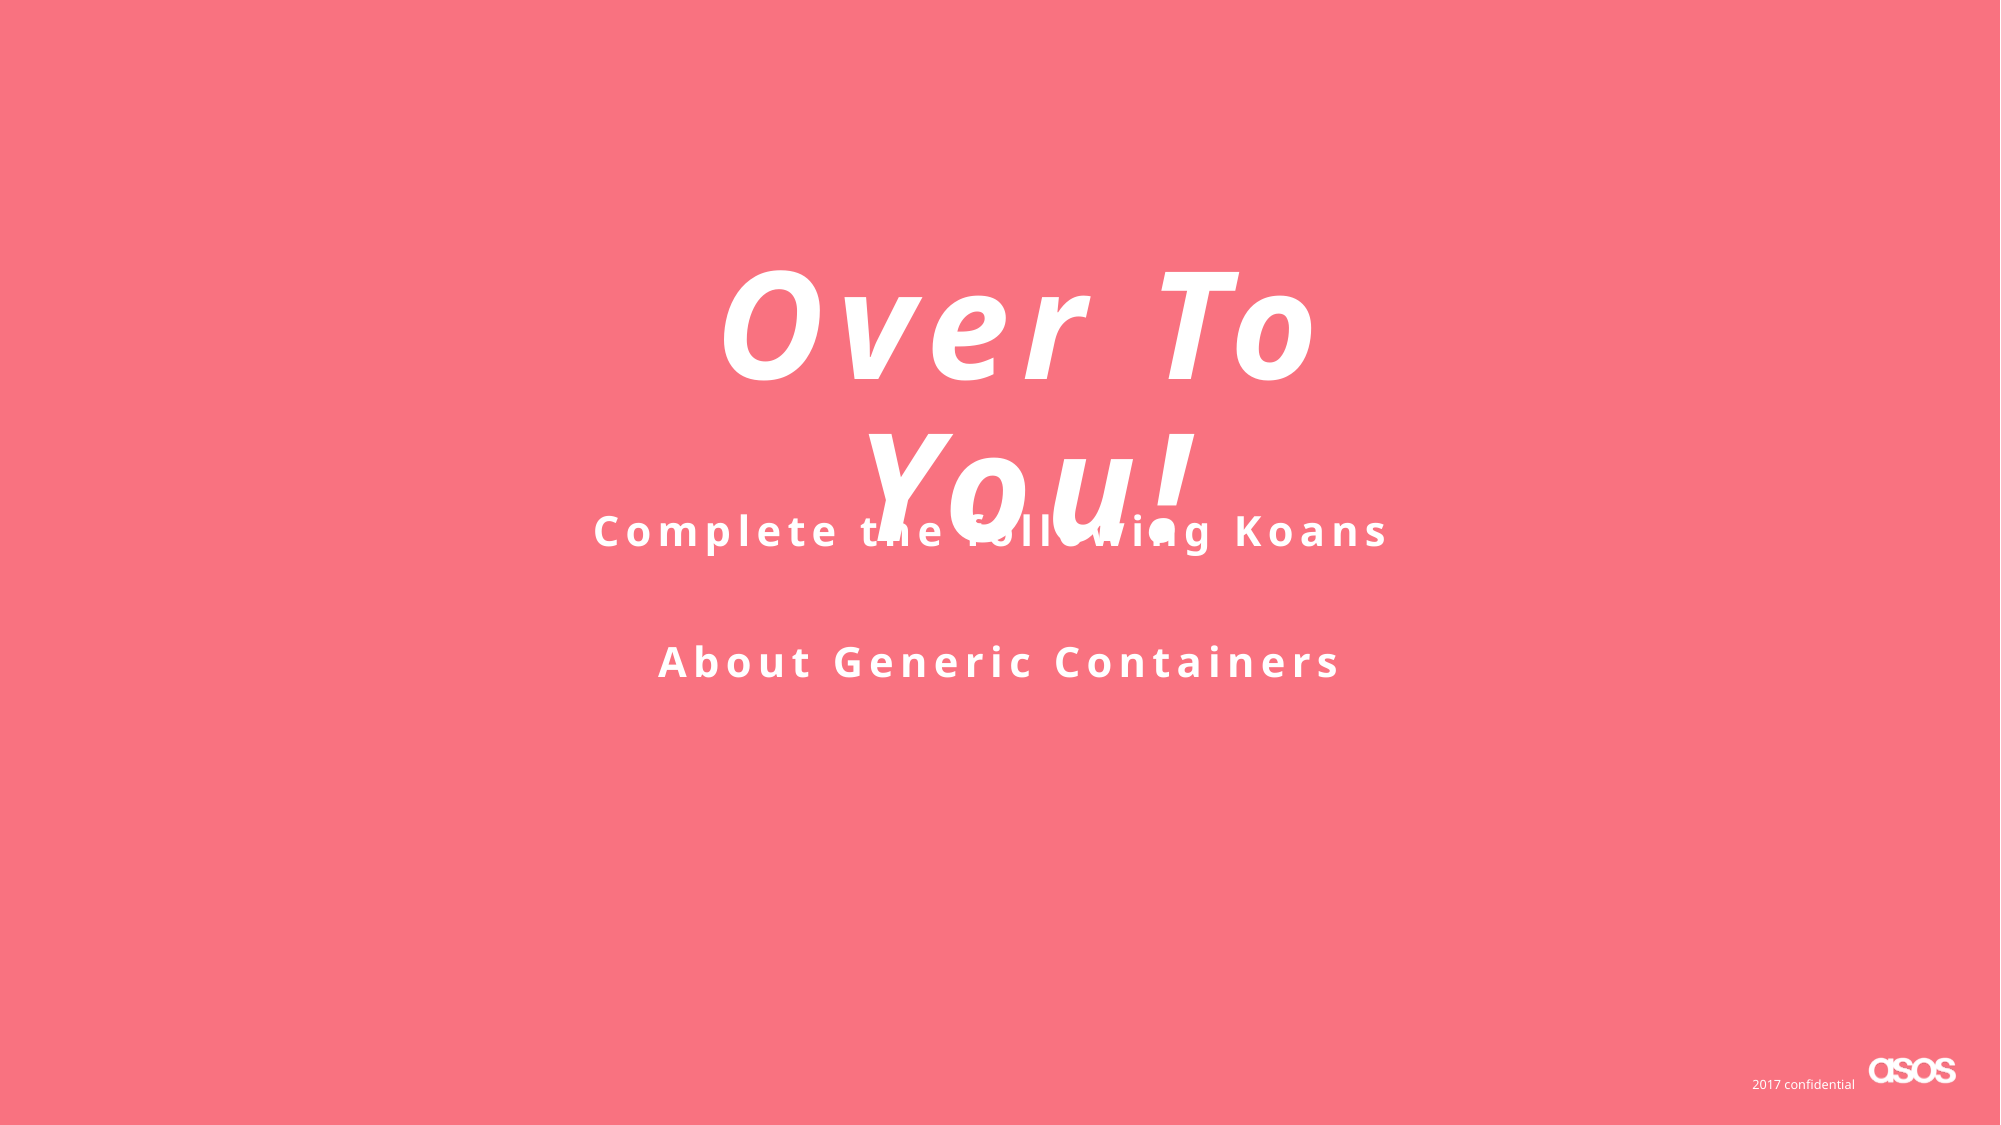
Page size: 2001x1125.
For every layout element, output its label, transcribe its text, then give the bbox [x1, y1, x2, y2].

picture [1868, 1057, 1957, 1085]
text_box Over To You! [513, 242, 1534, 441]
text_box Complete the following Koans About Generic Containers [409, 502, 1587, 691]
